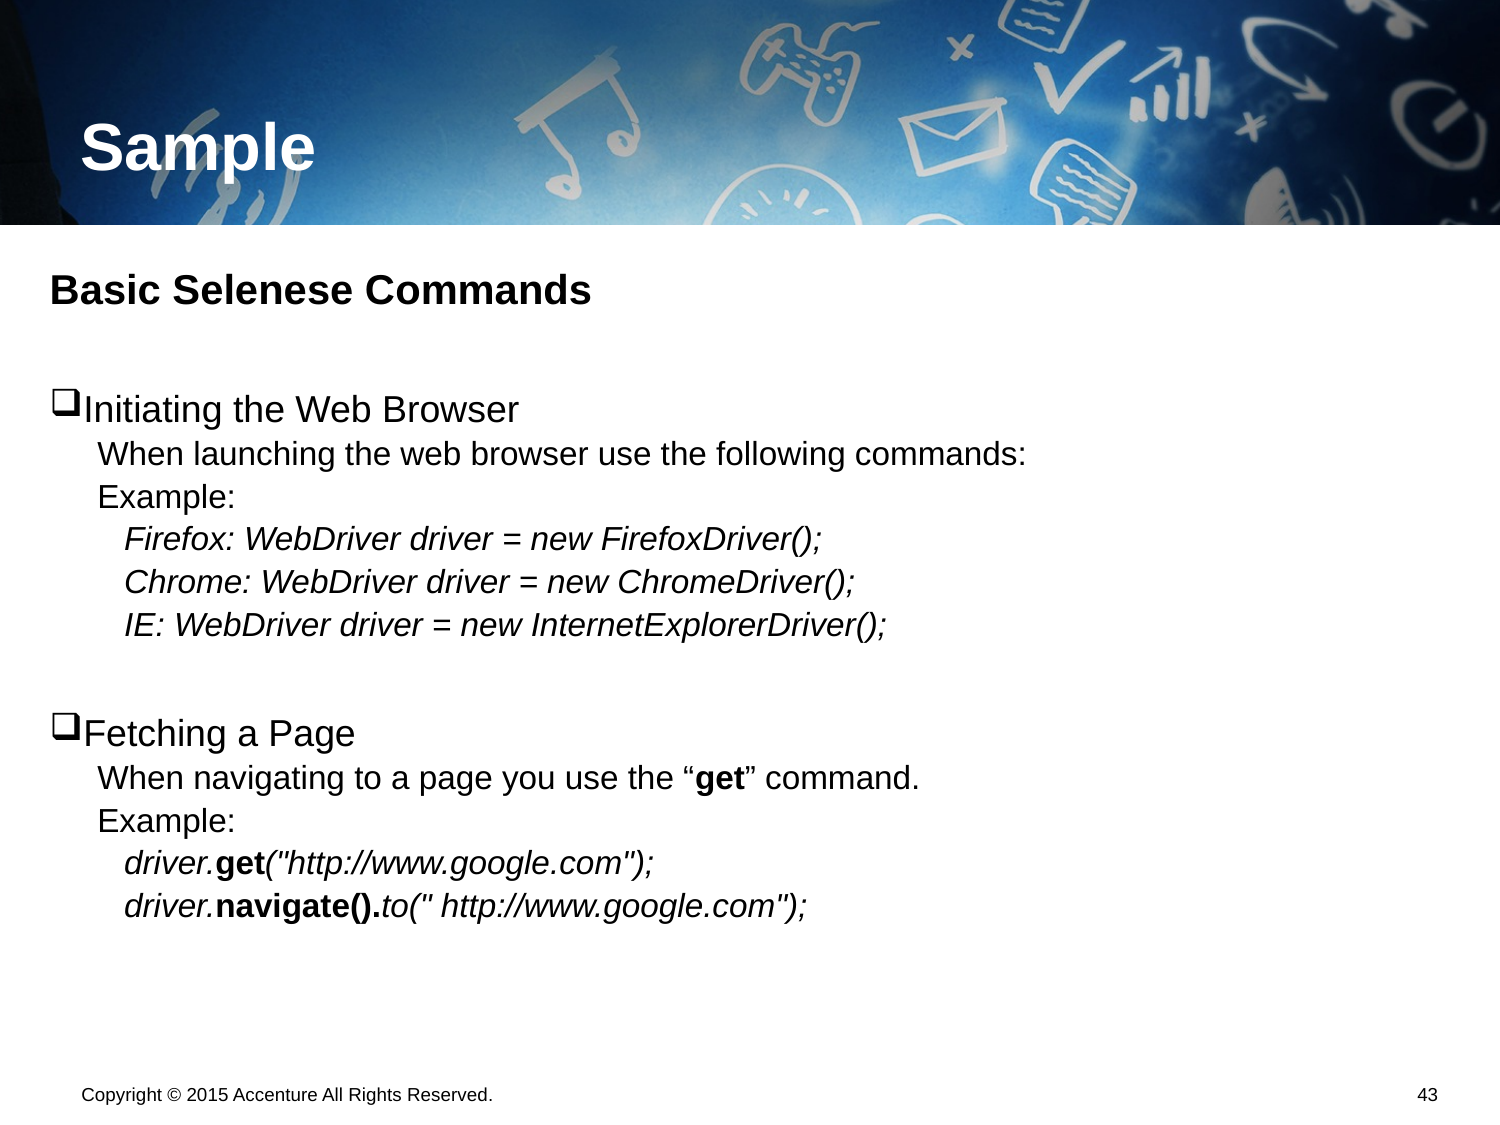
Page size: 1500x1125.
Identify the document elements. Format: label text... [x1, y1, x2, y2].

picture [0, 0, 1500, 225]
slide_number 42 [1174, 1067, 1454, 1114]
title Sample [64, 20, 1441, 194]
list Basic Selenese Commands Initiating the Web Browser When launching the web browser use the following commands: Example: Firefox: WebDriver driver = new FirefoxDriver(); Chrome: WebDriver driver = new ChromeDriver(); IE: WebDriver driver = new InternetExplorerDriver(); Fetching a Page When navigating to a page you use the “get” command. Example: driver.get("http://www.google.com"); driver.navigate().to(" http://www.google.com"); [34, 260, 1441, 1046]
footer Copyright © 2015 Accenture All Rights Reserved. [65, 1036, 804, 1113]
